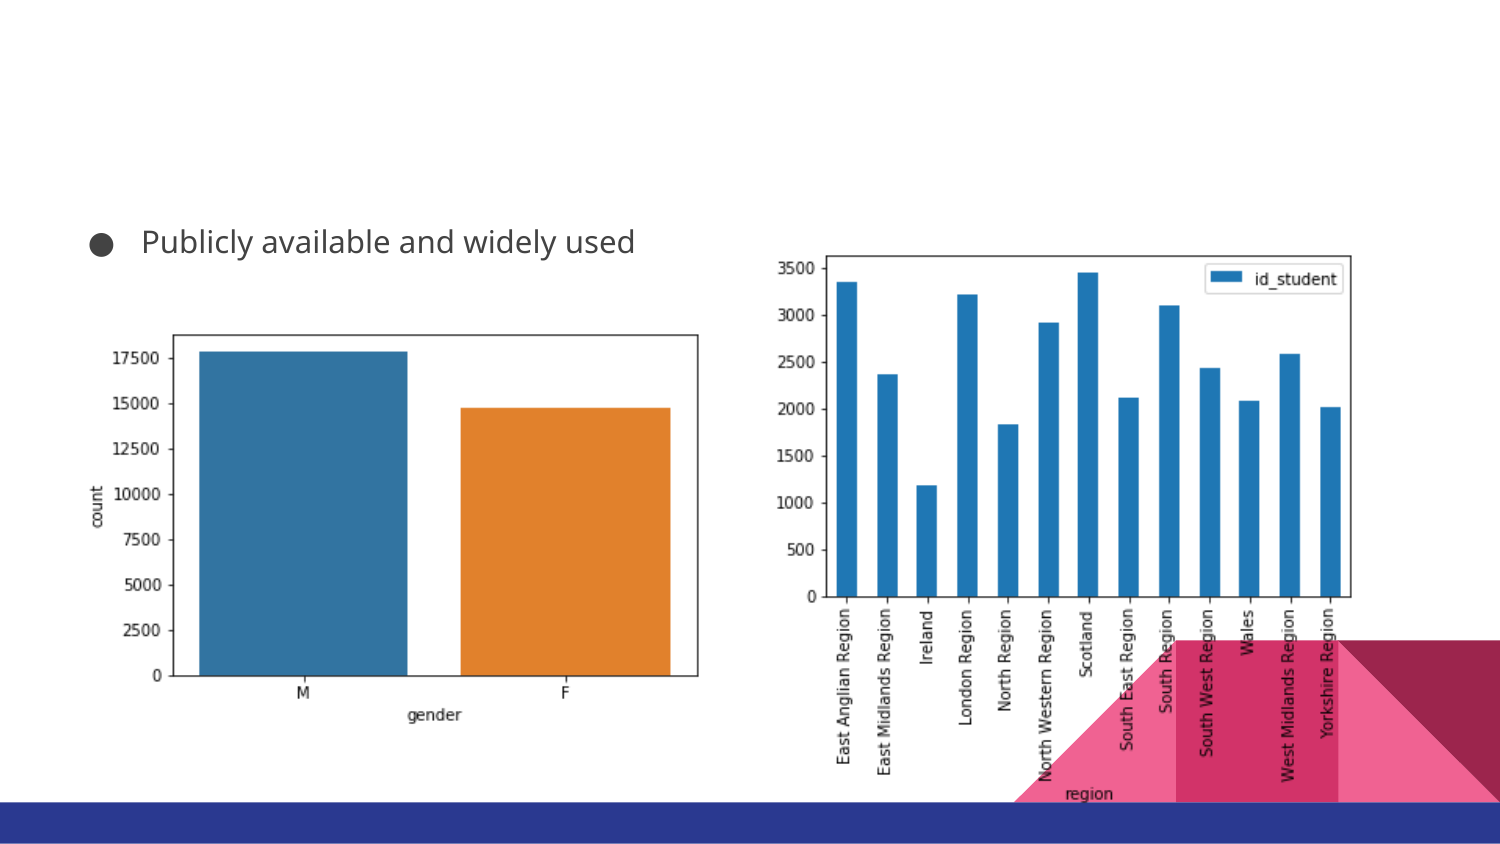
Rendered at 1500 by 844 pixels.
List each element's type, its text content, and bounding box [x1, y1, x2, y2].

picture [765, 239, 1366, 814]
list Publicly available and widely used [51, 201, 1449, 750]
picture [79, 318, 713, 735]
